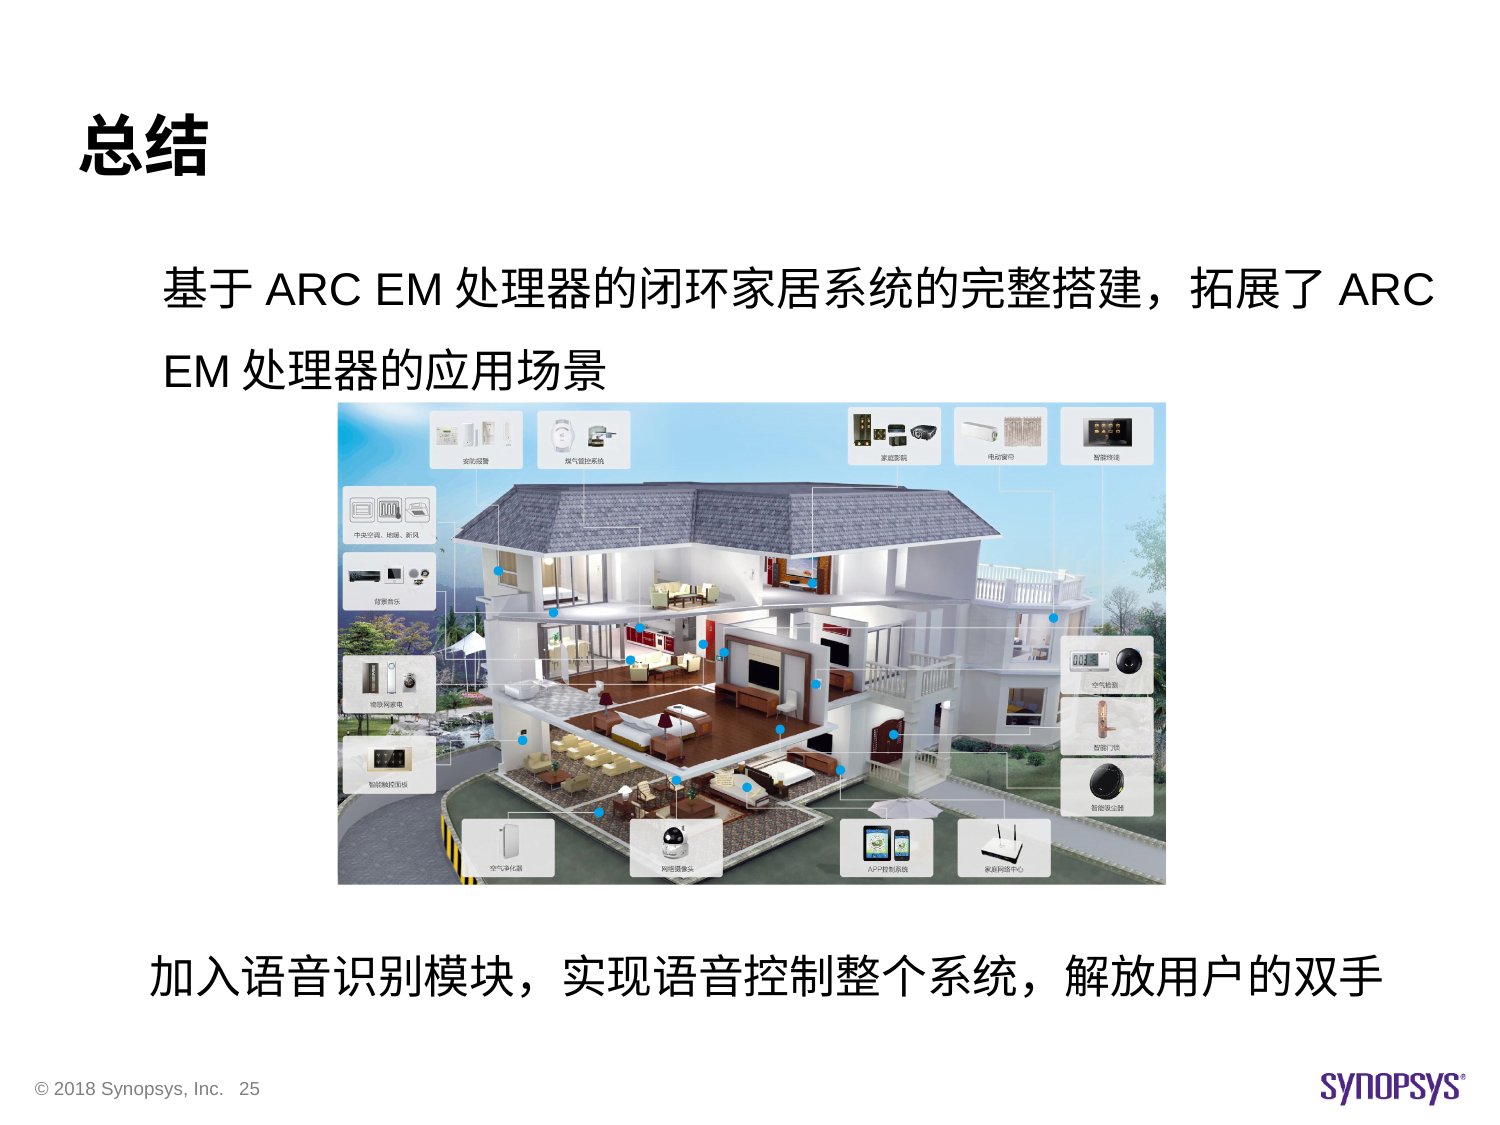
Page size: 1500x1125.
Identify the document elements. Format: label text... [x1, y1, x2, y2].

list 基于ARC EM处理器的闭环家居系统的完整搭建，拓展了ARC EM处理器的应用场景 [99, 224, 1450, 400]
text_box 加入语音识别模块，实现语音控制整个系统，解放用户的双手 [59, 912, 1423, 1010]
title 总结 [62, 50, 1488, 238]
picture [337, 399, 1167, 888]
picture [1321, 1073, 1466, 1108]
